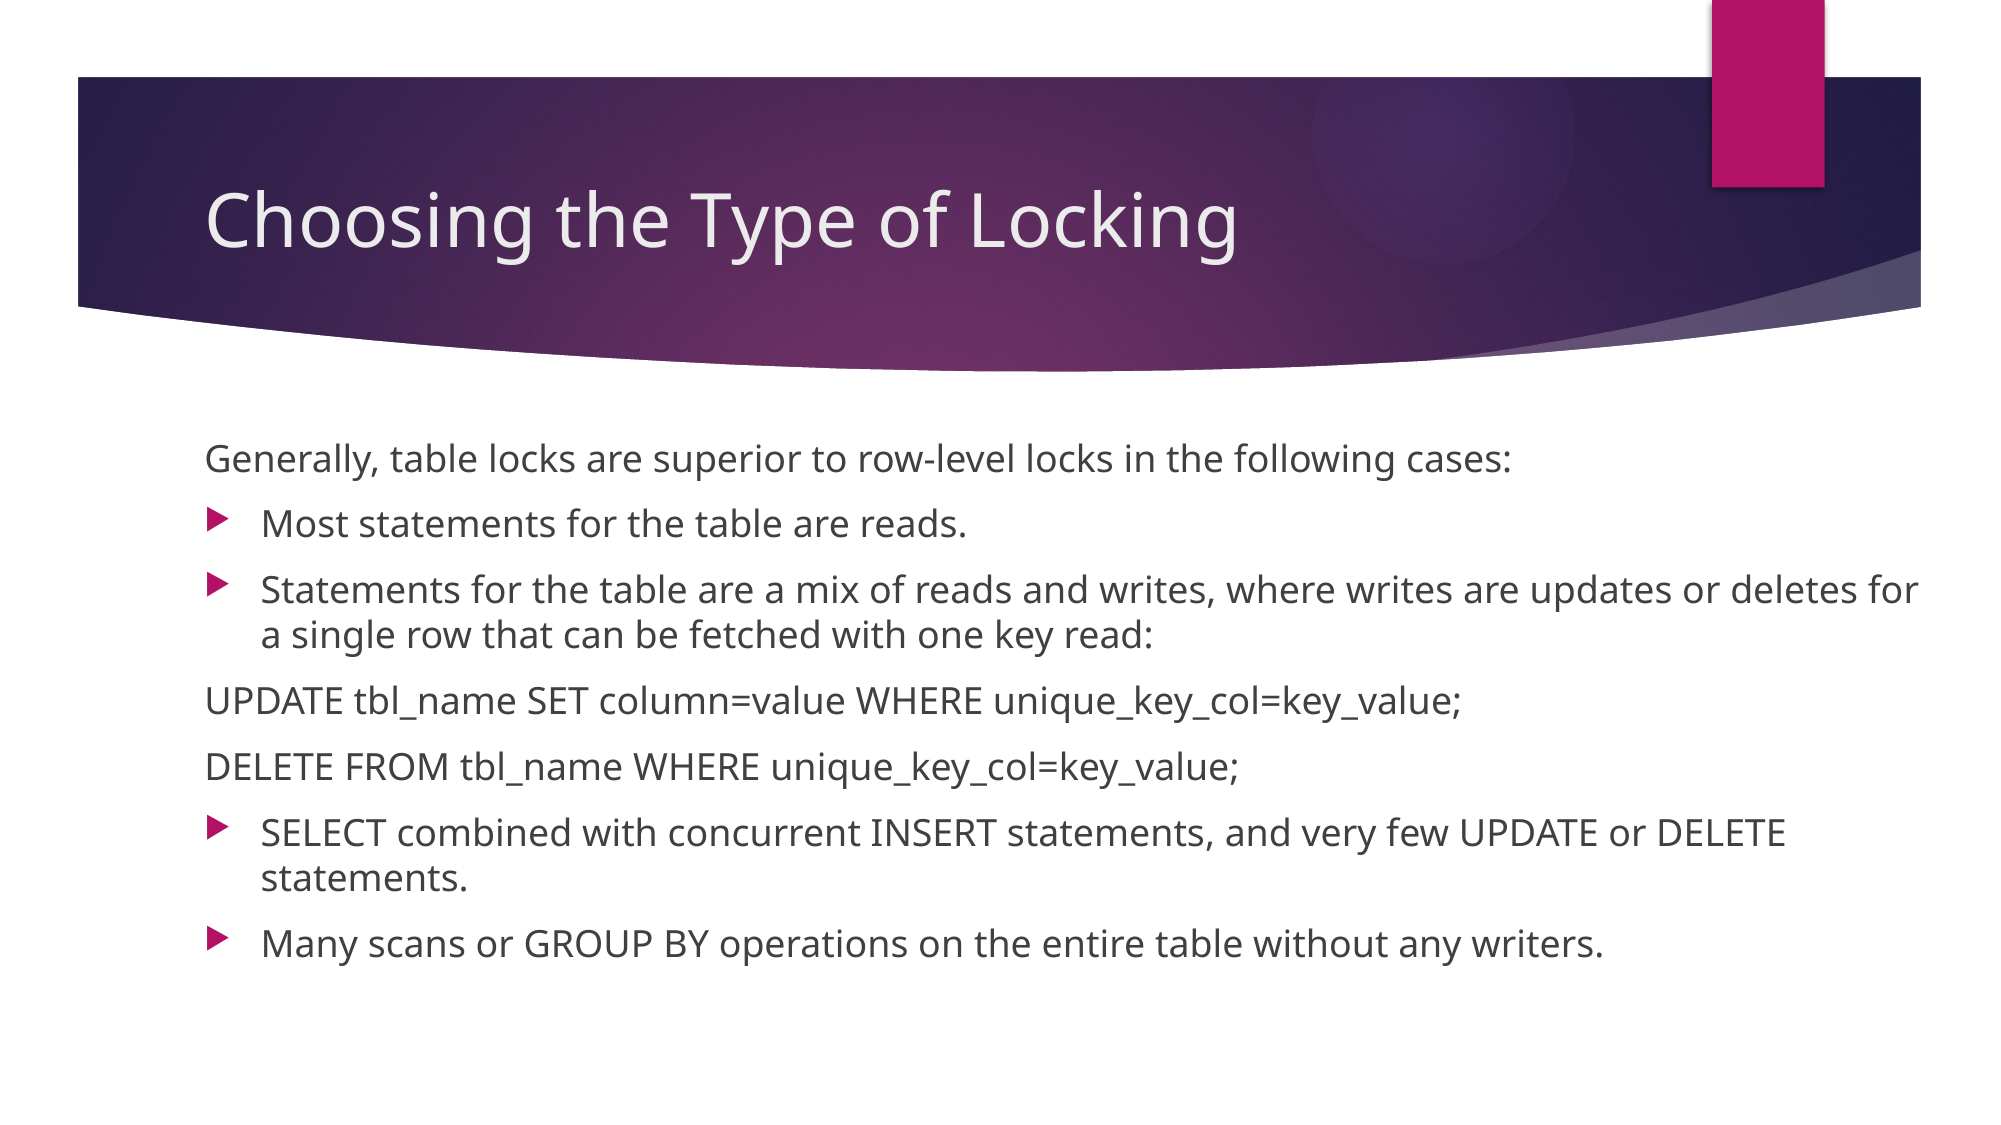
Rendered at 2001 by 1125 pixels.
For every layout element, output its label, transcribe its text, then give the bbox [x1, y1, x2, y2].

list Generally, table locks are superior to row-level locks in the following cases: Most statements for the table are reads. Statements for the table are a mix of reads and writes, where writes are updates or deletes for a single row that can be fetched with one key read: UPDATE tbl_name SET column=value WHERE unique_key_col=key_value; DELETE FROM tbl_name WHERE unique_key_col=key_value; SELECT combined with concurrent INSERT statements, and very few UPDATE or DELETE statements. Many scans or GROUP BY operations on the entire table without any writers. [189, 427, 1950, 1104]
title Choosing the Type of Locking [189, 159, 1627, 276]
